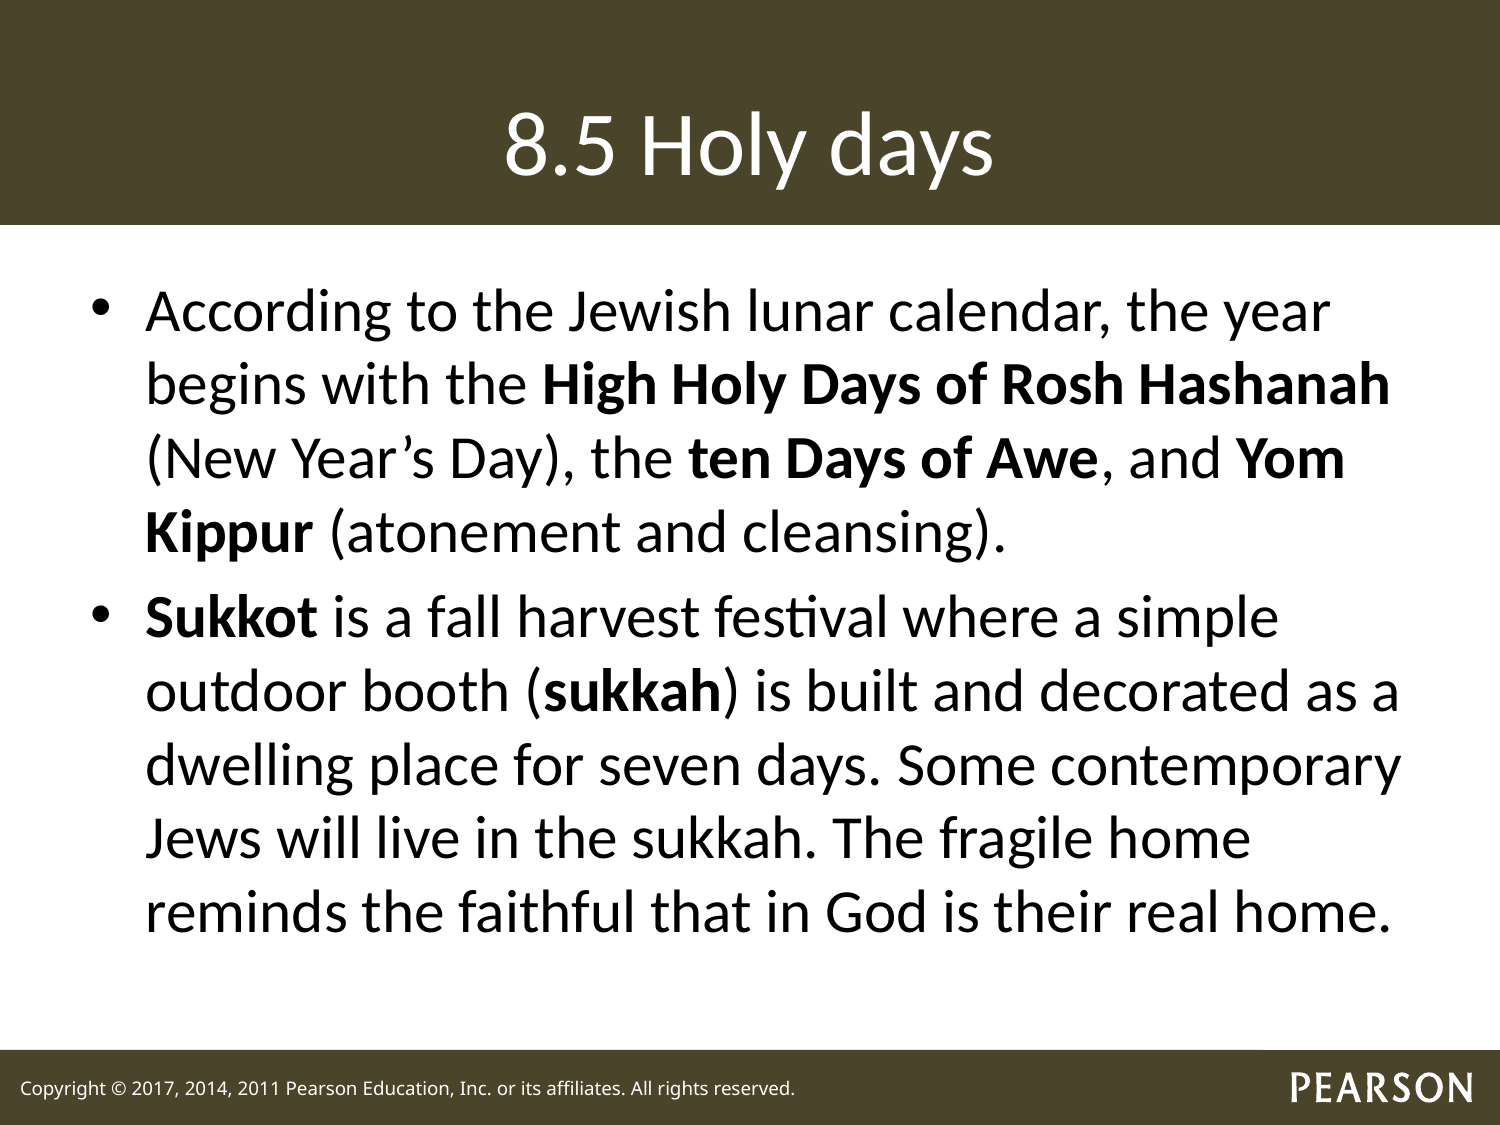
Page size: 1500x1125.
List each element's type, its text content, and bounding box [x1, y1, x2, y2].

title 8.5 Holy days [75, 45, 1425, 233]
list According to the Jewish lunar calendar, the year begins with the High Holy Days of Rosh Hashanah (New Year’s Day), the ten Days of Awe, and Yom Kippur (atonement and cleansing). Sukkot is a fall harvest festival where a simple outdoor booth (sukkah) is built and decorated as a dwelling place for seven days. Some contemporary Jews will live in the sukkah. The fragile home reminds the faithful that in God is their real home. [75, 262, 1425, 1005]
